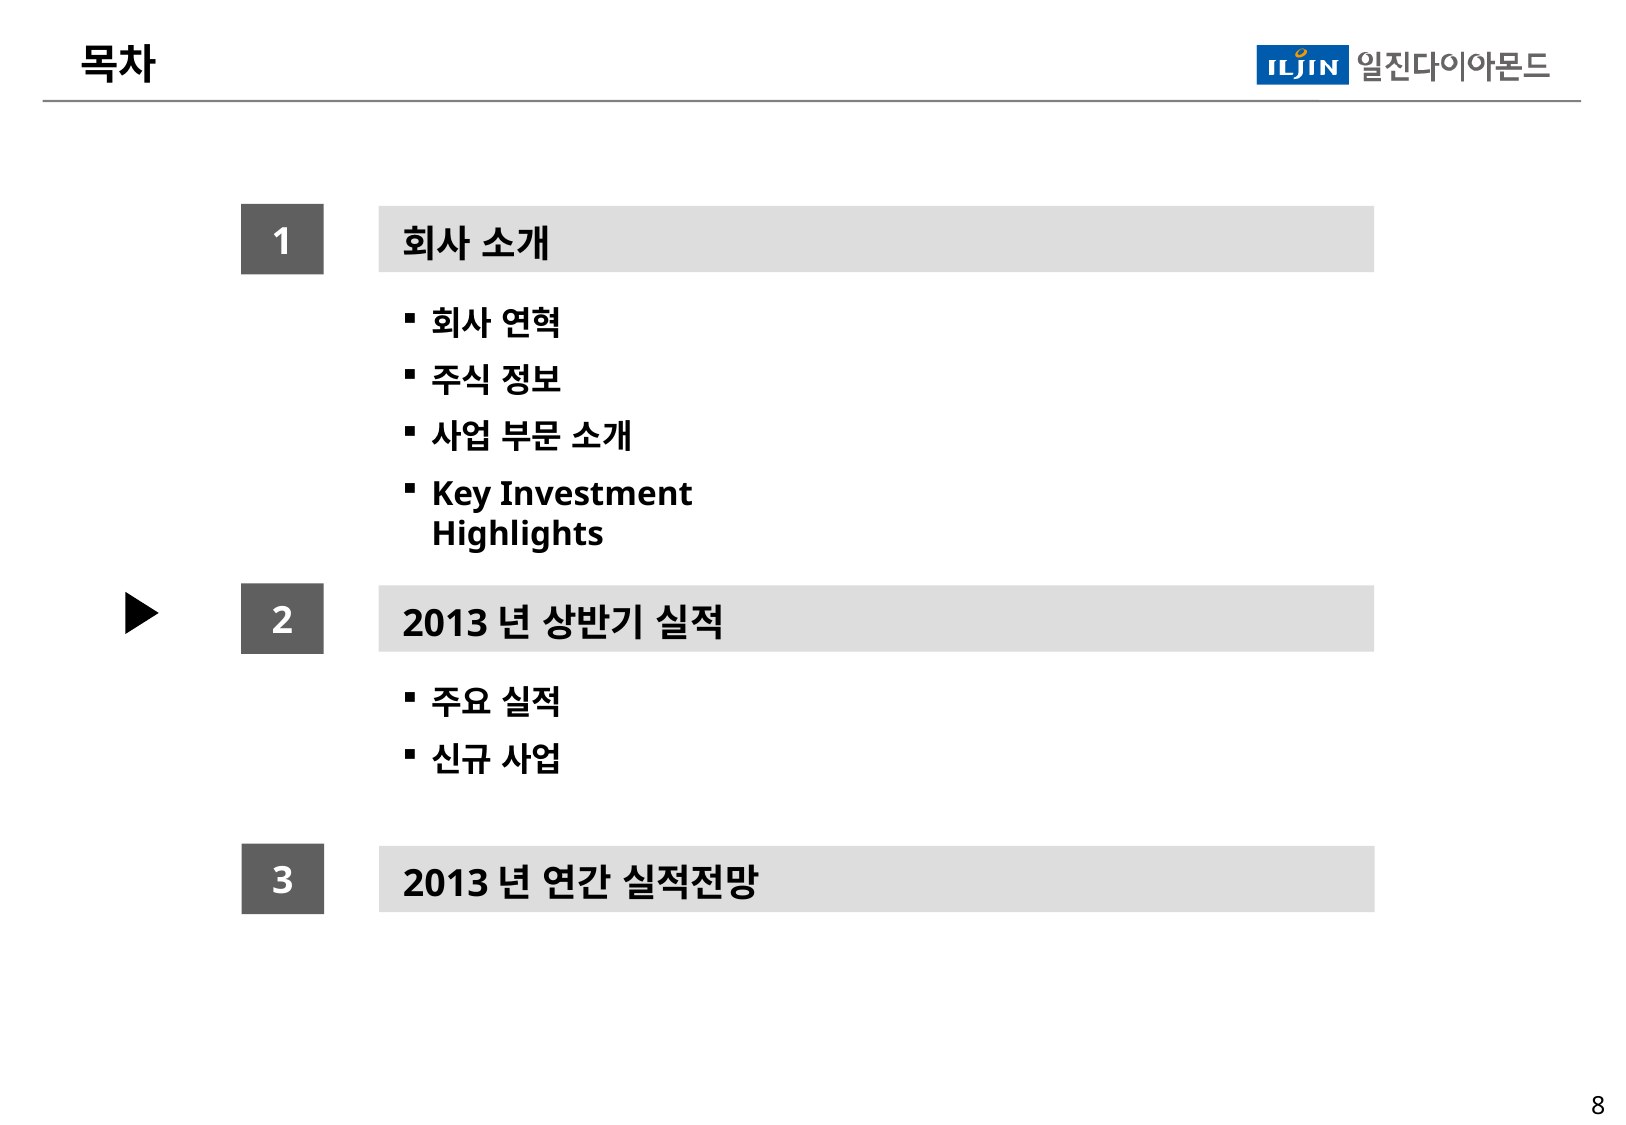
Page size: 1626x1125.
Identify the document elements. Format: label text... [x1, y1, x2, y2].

text_box 3 [241, 843, 325, 915]
text_box 2013년 상반기 실적 [378, 585, 1375, 652]
text_box 2 [241, 583, 324, 654]
text_box 회사 연혁 주식 정보 사업 부문 소개 Key Investment Highlights [387, 294, 865, 560]
text_box 주요 실적 신규 사업 [387, 674, 865, 786]
text_box 2013년 연간 실적전망 [379, 845, 1375, 913]
text_box 1 [241, 203, 324, 275]
text_box 회사 소개 [378, 205, 1375, 273]
text_box 목차 [80, 38, 1585, 88]
text_box [126, 593, 158, 633]
text_box 7 [1266, 1089, 1606, 1124]
